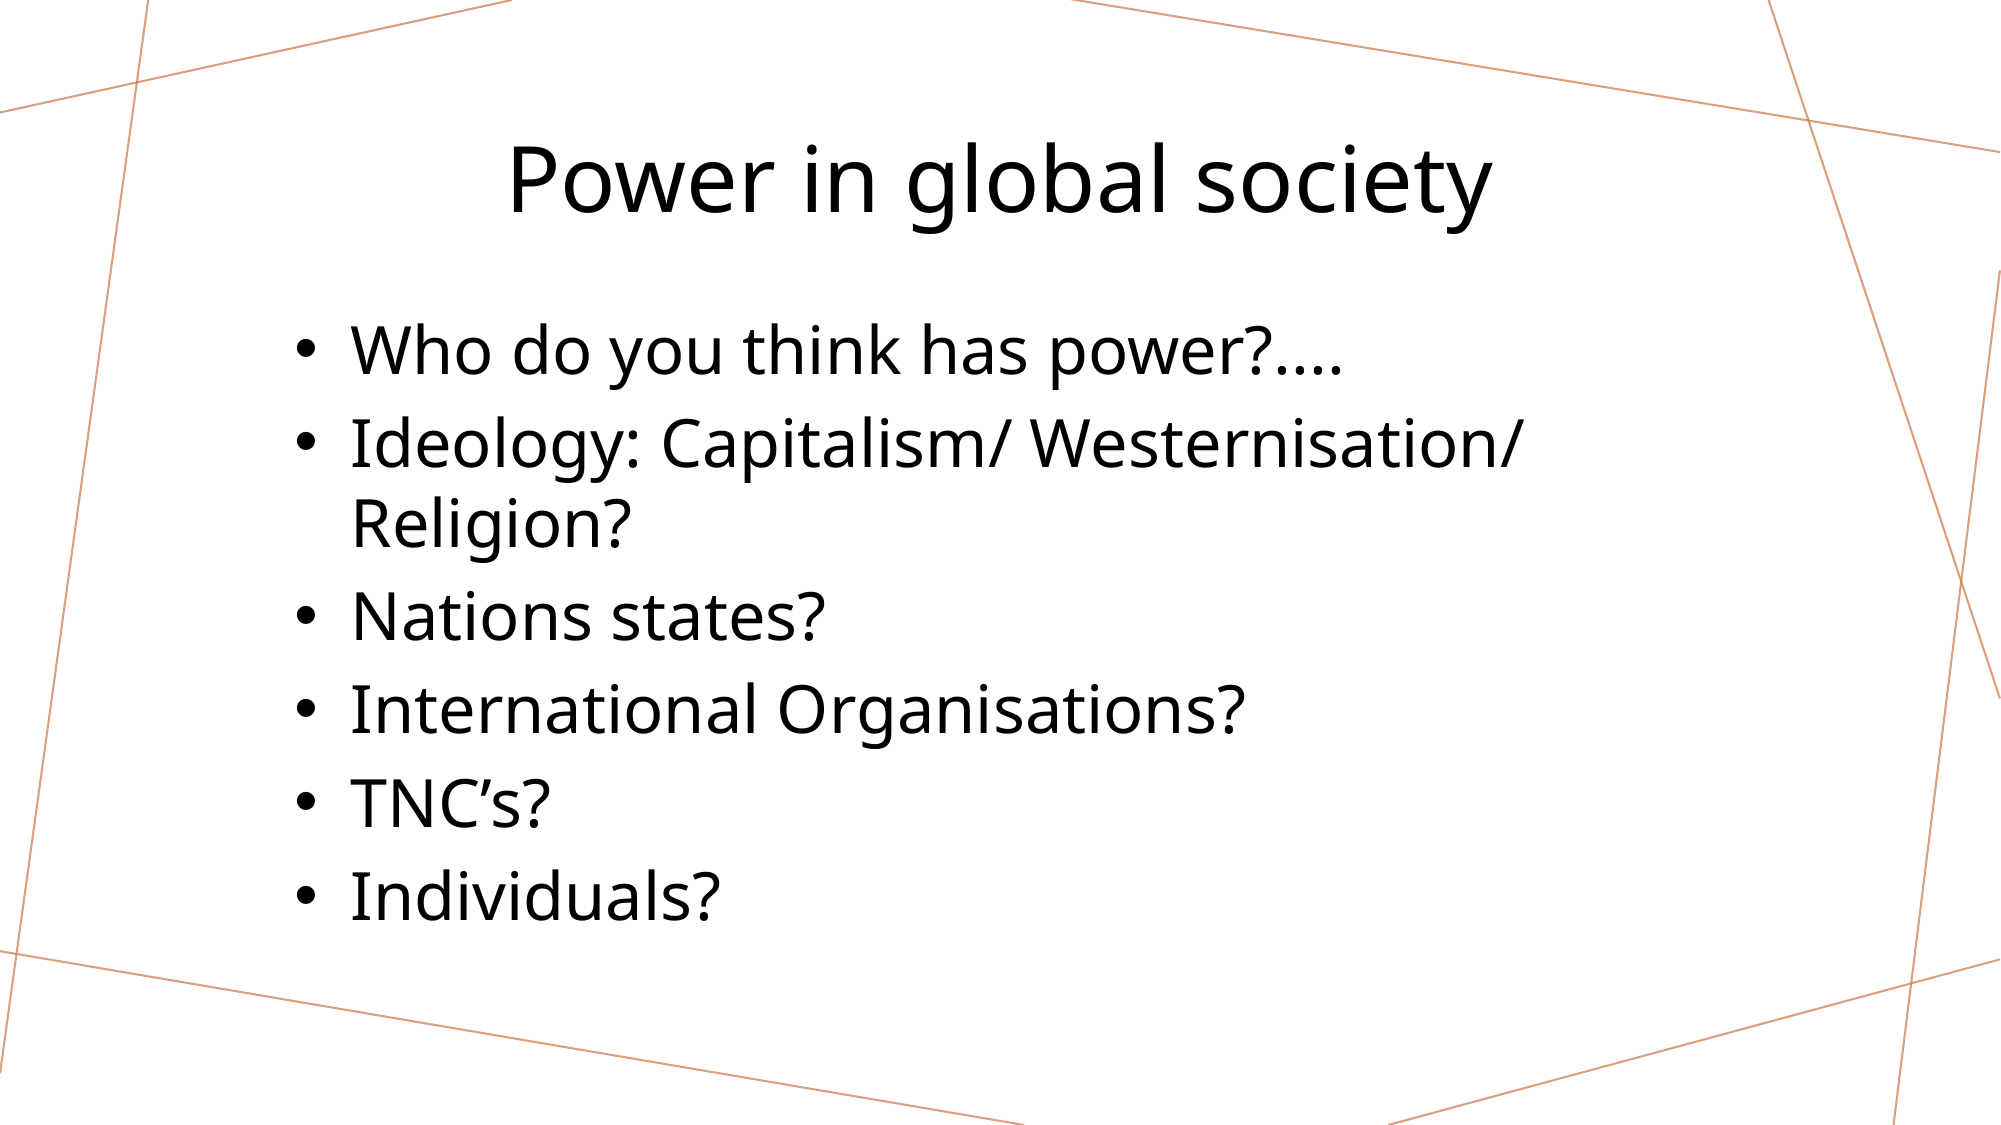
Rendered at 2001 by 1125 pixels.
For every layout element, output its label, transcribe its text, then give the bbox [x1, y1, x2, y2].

text_box Power in global society [324, 82, 1675, 271]
text_box Who do you think has power?.... Ideology: Capitalism/ Westernisation/ Religion? Nations states? International Organisations? TNC’s? Individuals? [279, 299, 1721, 1043]
